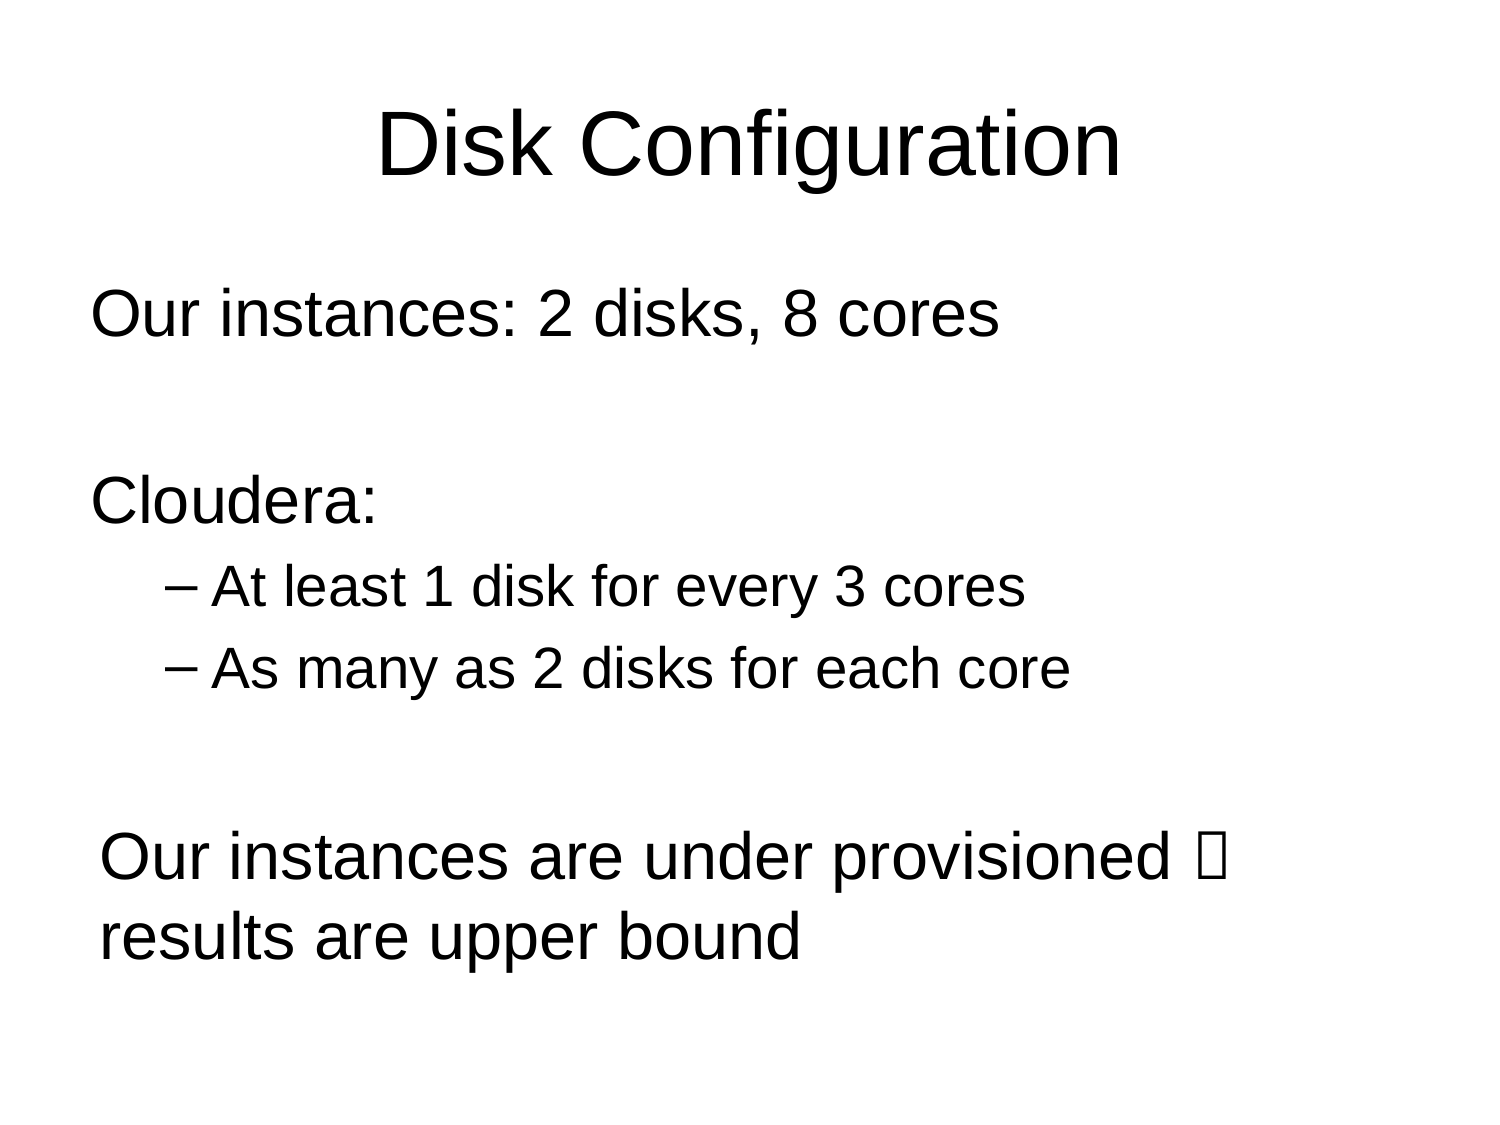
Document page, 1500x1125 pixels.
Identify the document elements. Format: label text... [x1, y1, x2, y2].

list Our instances: 2 disks, 8 cores Cloudera: At least 1 disk for every 3 cores As many as 2 disks for each core Our instances are under provisioned  results are upper bound [75, 262, 1425, 1005]
title Disk Configuration [75, 45, 1425, 233]
